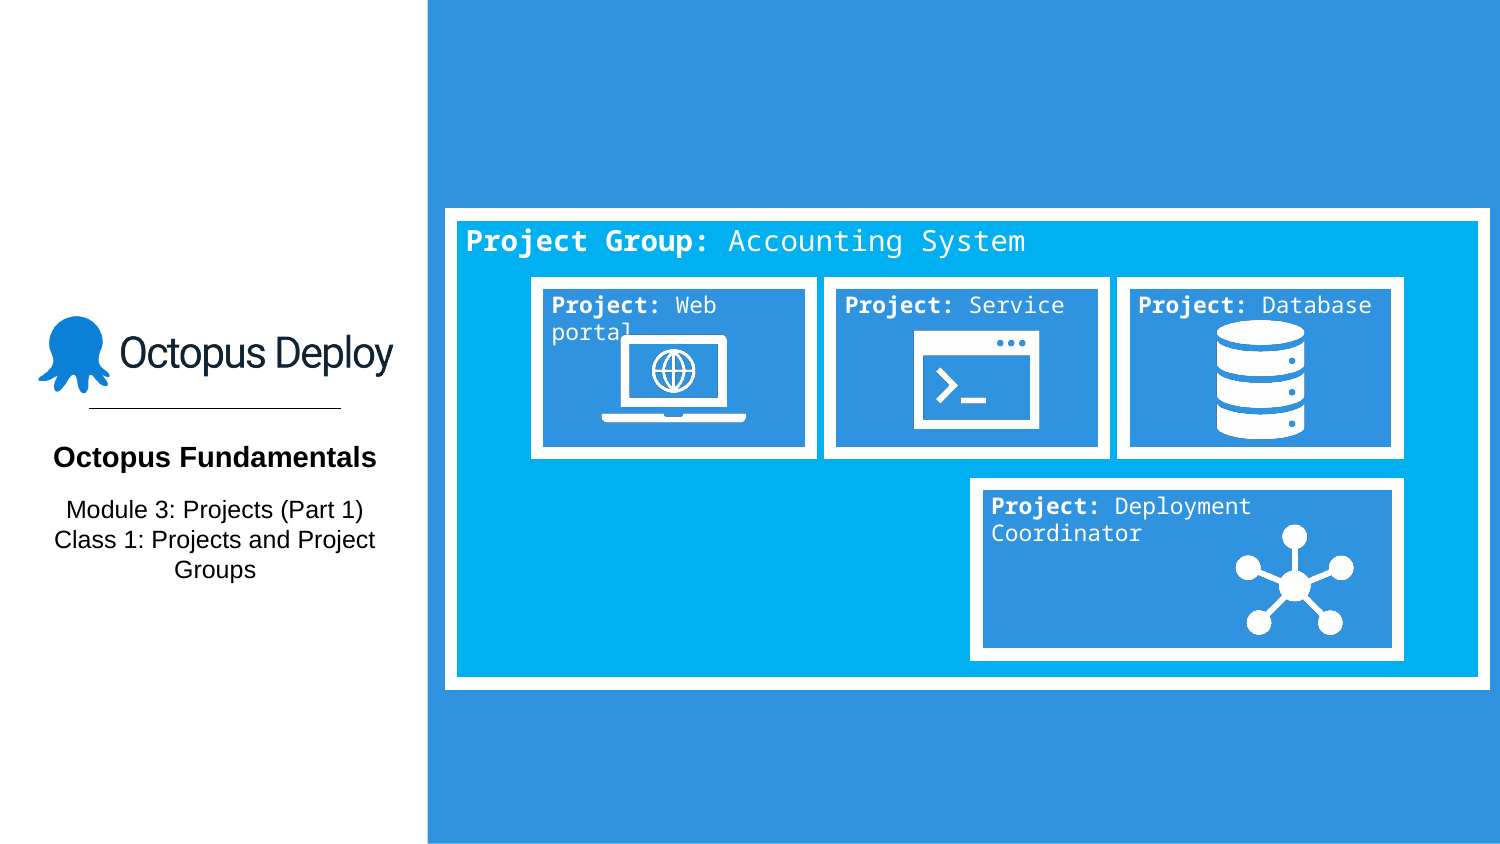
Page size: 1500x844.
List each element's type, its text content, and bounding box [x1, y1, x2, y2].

picture [901, 302, 1052, 456]
text_box Project: Service [828, 281, 1106, 455]
text_box Project: Database [1121, 281, 1399, 455]
text_box Project Group: Accounting System [449, 213, 1486, 685]
text_box Project: Web portal [535, 281, 813, 455]
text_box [976, 483, 1399, 655]
picture [598, 302, 750, 454]
picture [1185, 303, 1336, 455]
picture [37, 316, 394, 394]
